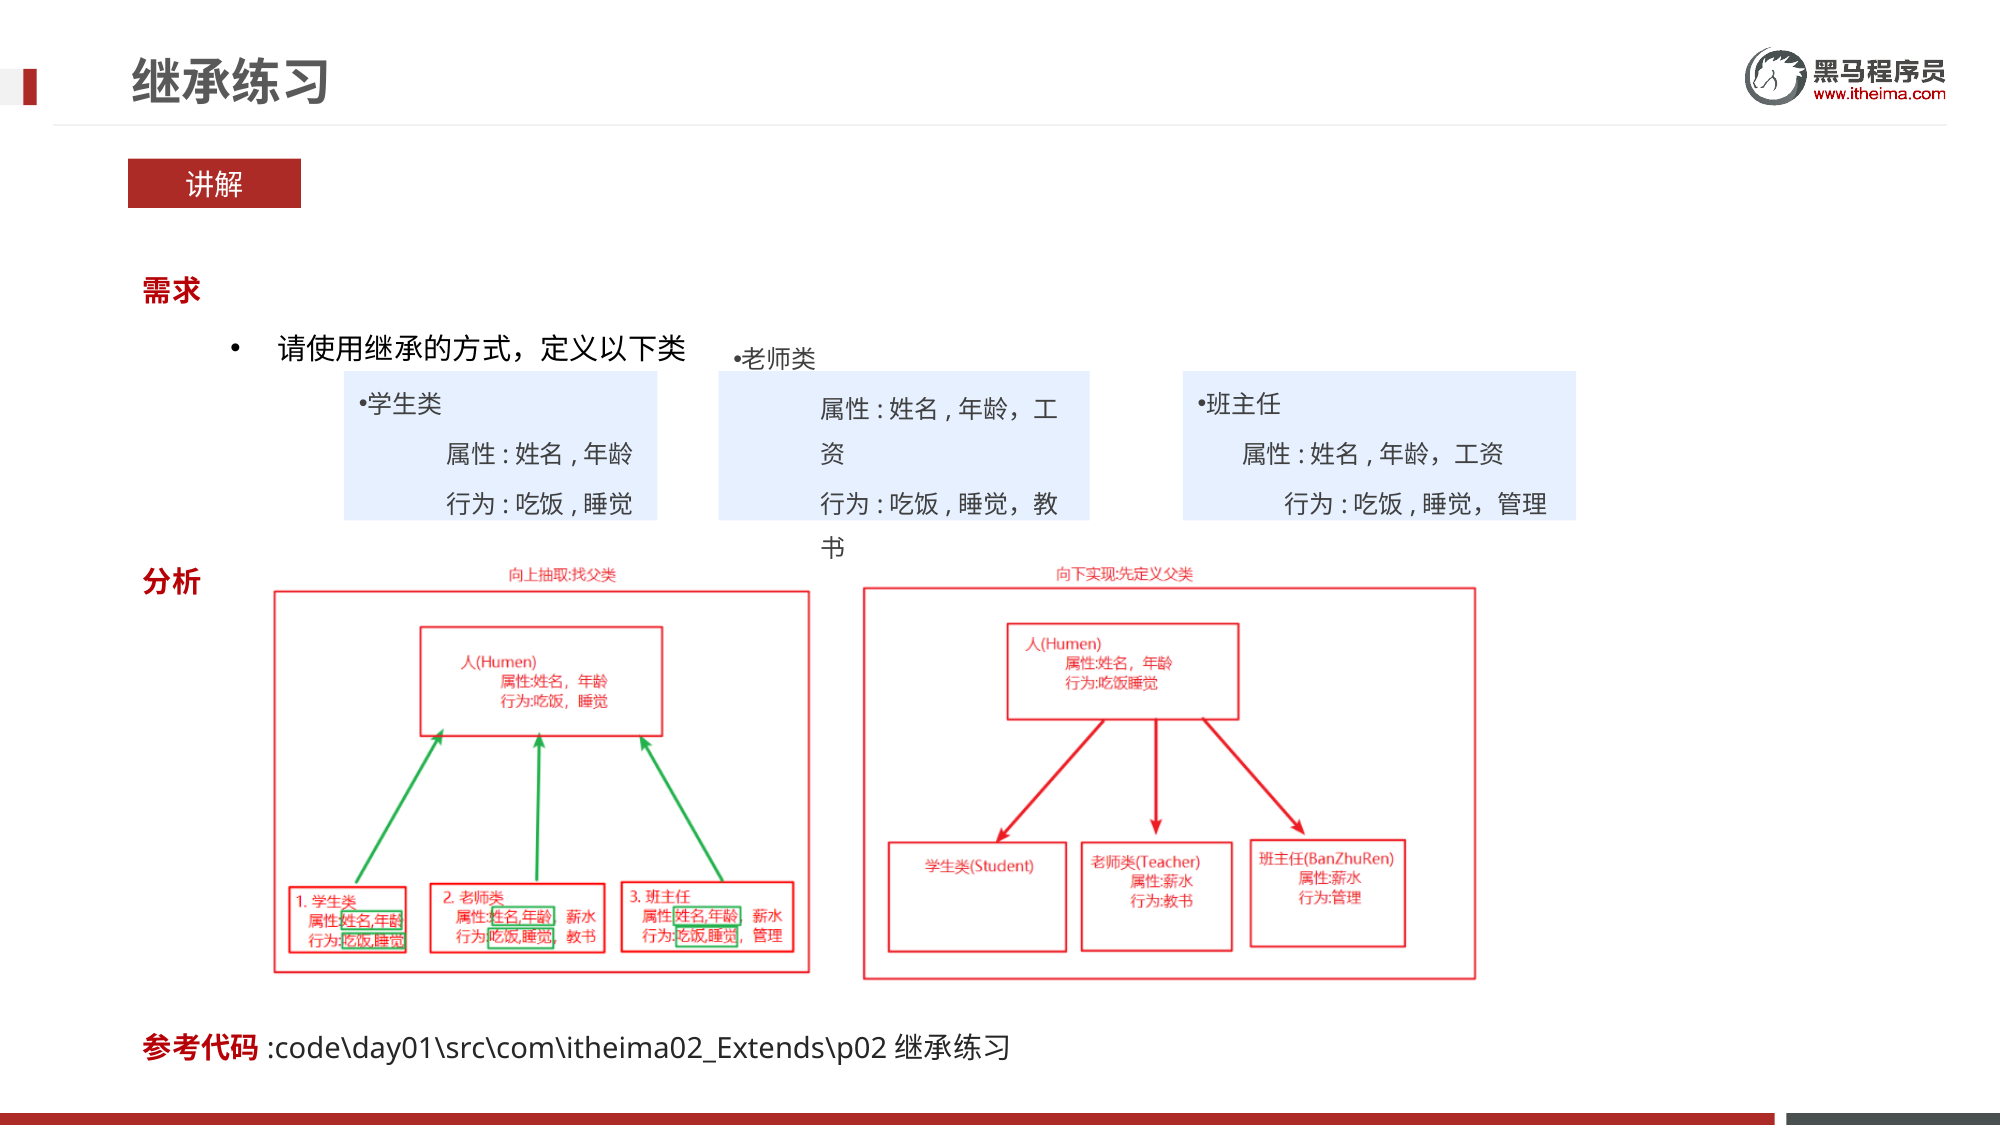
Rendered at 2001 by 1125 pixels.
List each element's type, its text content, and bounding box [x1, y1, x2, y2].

text_box 需求 请使用继承的方式，定义以下类 分析 参考代码:code\day01\src\com\itheima02_Extends\p02继承练习 [128, 247, 1900, 1089]
picture [1744, 46, 1946, 106]
text_box 学生类 属性:姓名,年龄 行为:吃饭,睡觉 [342, 369, 659, 522]
text_box 老师类 属性:姓名,年龄，工资 行为:吃饭,睡觉，教书 [716, 369, 1092, 522]
text_box 班主任 属性:姓名,年龄，工资 行为:吃饭,睡觉，管理 [1181, 369, 1578, 522]
title 继承练习 [116, 38, 1556, 124]
picture [270, 563, 1480, 986]
text_box 讲解 [126, 157, 303, 210]
